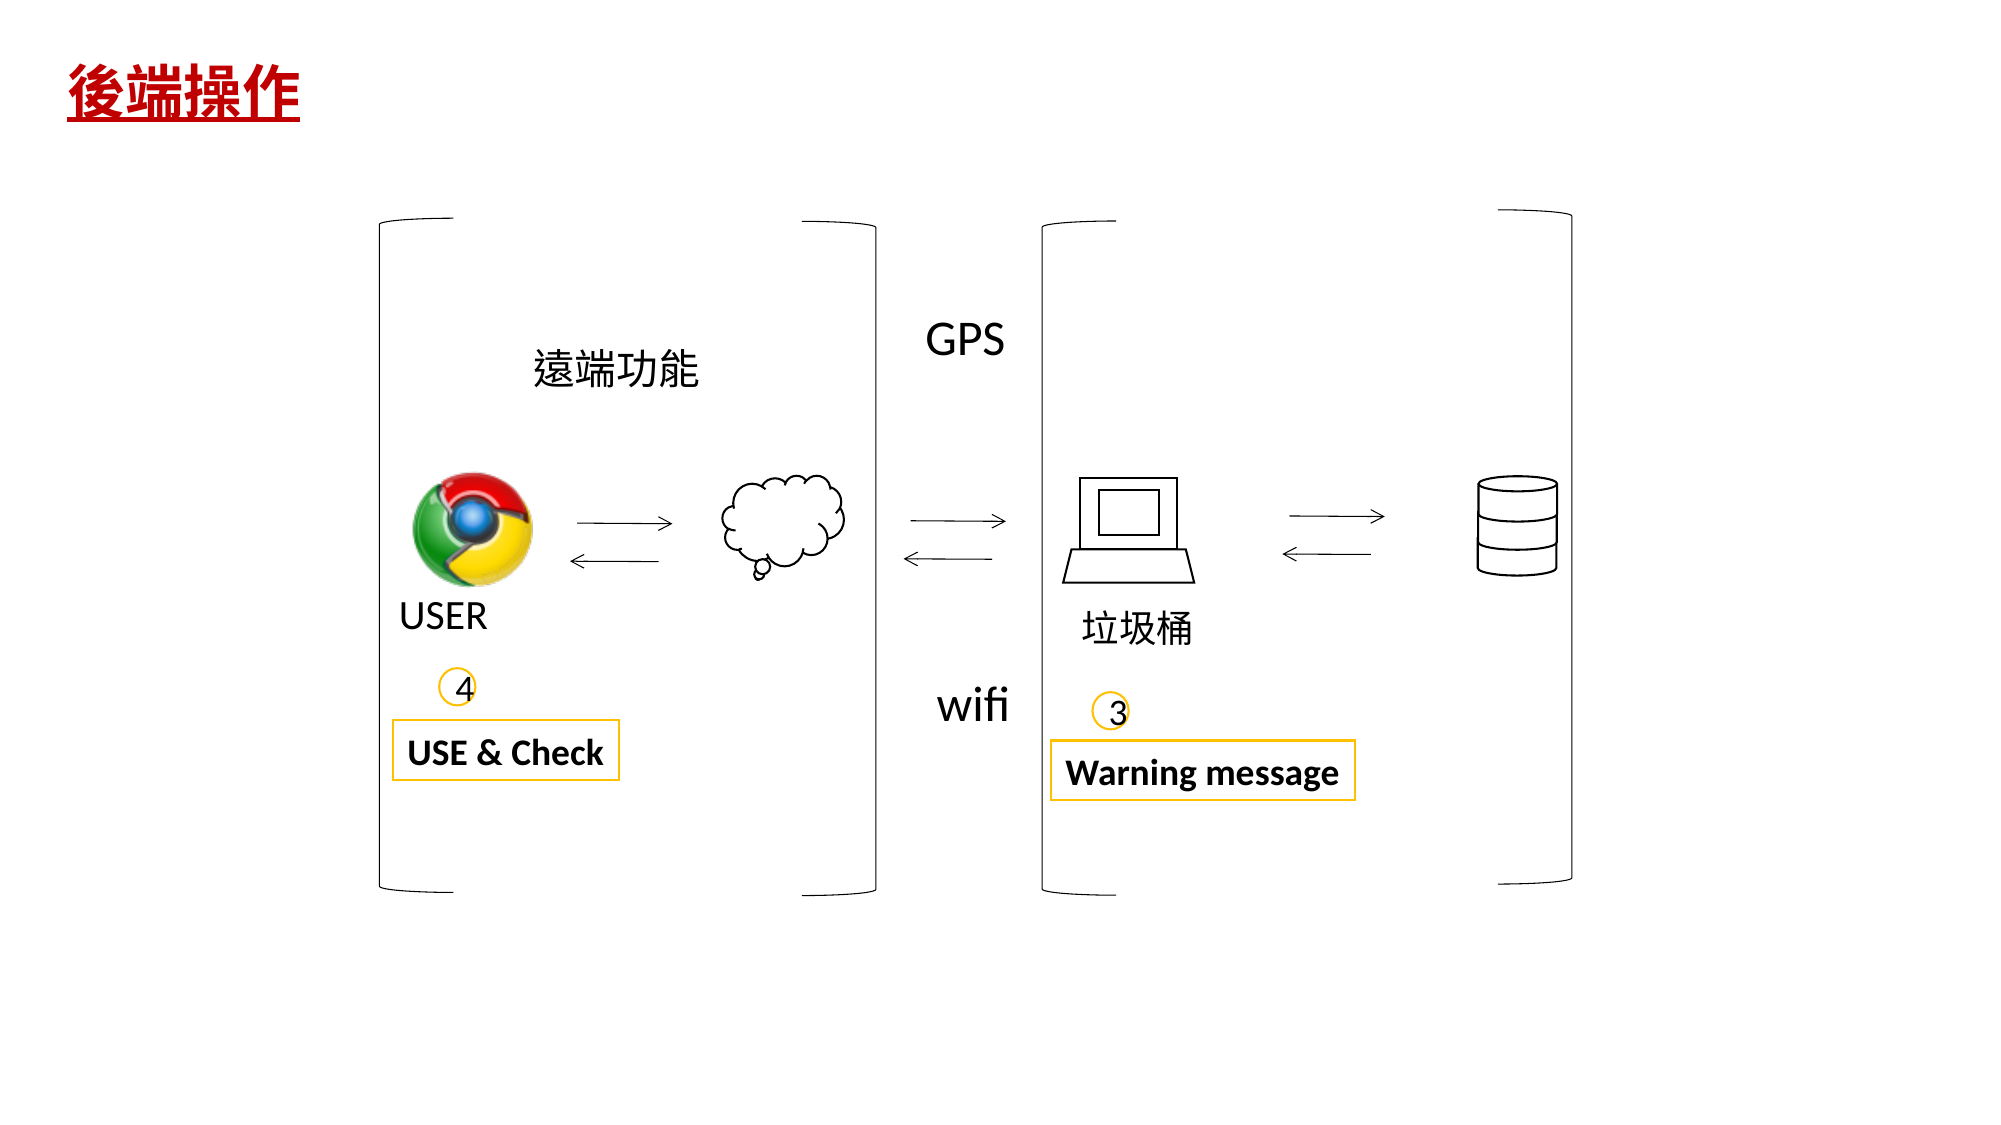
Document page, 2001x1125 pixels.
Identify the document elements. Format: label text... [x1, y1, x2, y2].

text_box 後端操作 [52, 47, 316, 132]
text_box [379, 209, 1572, 896]
